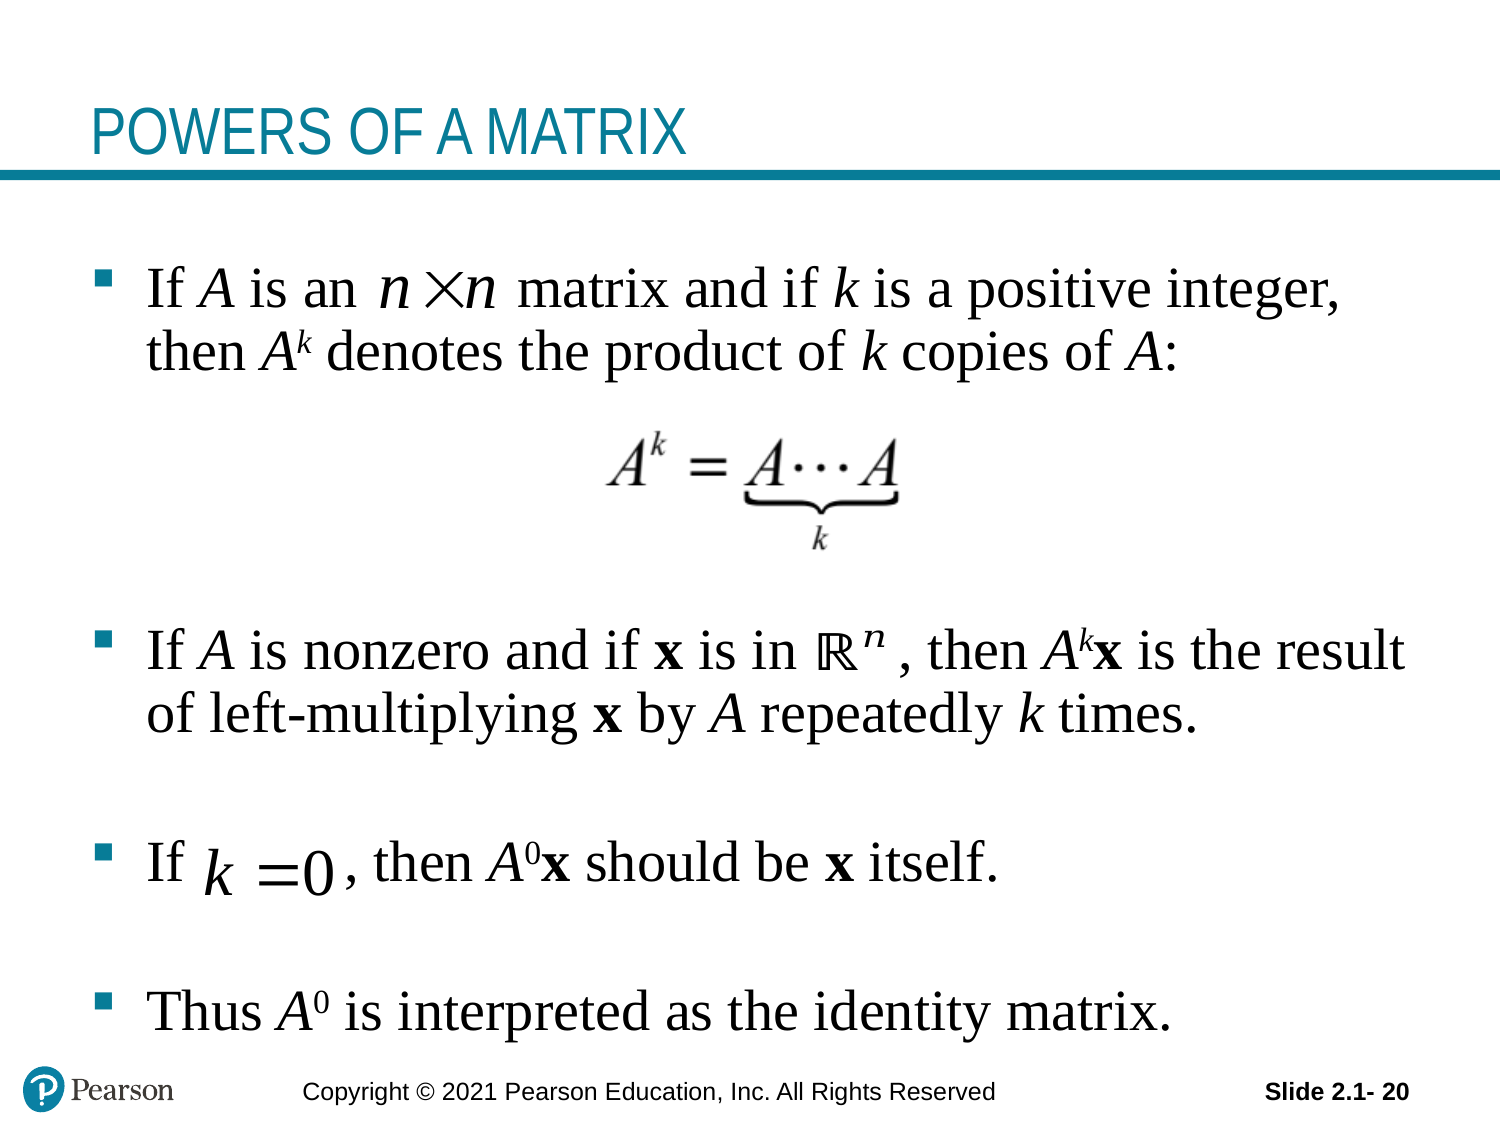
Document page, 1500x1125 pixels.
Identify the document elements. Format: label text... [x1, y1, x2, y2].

list If A is an matrix and if k is a positive integer, then Ak denotes the product of k copies of A: If A is nonzero and if x is in , then Akx is the result of left-multiplying x by A repeatedly k times. If , then A0x should be x itself. Thus A0 is interpreted as the identity matrix. [75, 249, 1425, 1000]
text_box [602, 420, 900, 555]
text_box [374, 272, 503, 315]
title POWERS OF A MATRIX [75, 0, 1425, 175]
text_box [199, 843, 338, 903]
footer Copyright © 2021 Pearson Education, Inc. All Rights Reserved [287, 1035, 1125, 1114]
slide_number Slide 2.1- 20 [1112, 1034, 1425, 1113]
